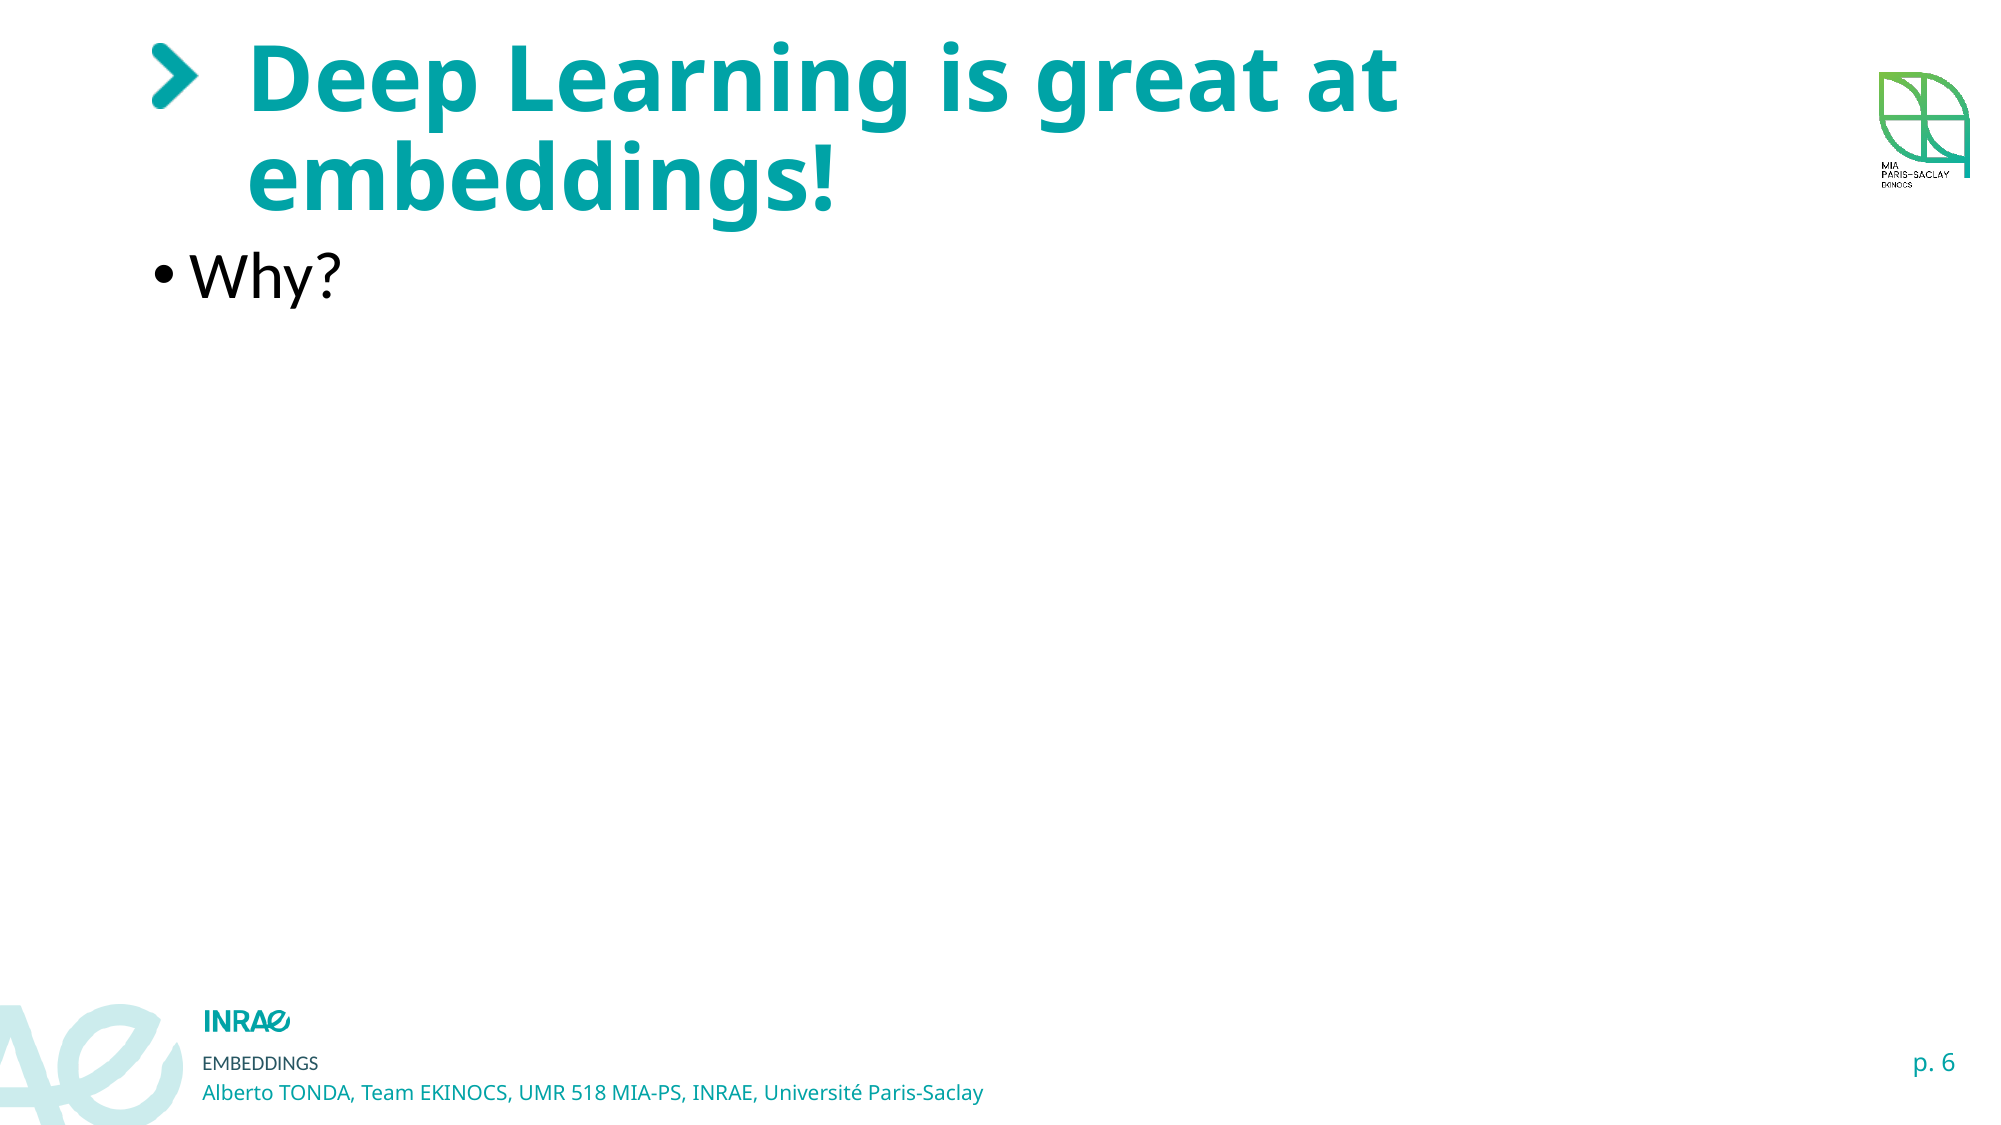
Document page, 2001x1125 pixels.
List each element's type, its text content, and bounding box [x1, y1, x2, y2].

title Deep Learning is great at embeddings! [137, 59, 1863, 203]
picture [1862, 54, 1986, 205]
picture [152, 43, 200, 109]
list Why? [137, 233, 1863, 1001]
picture [0, 996, 329, 1125]
